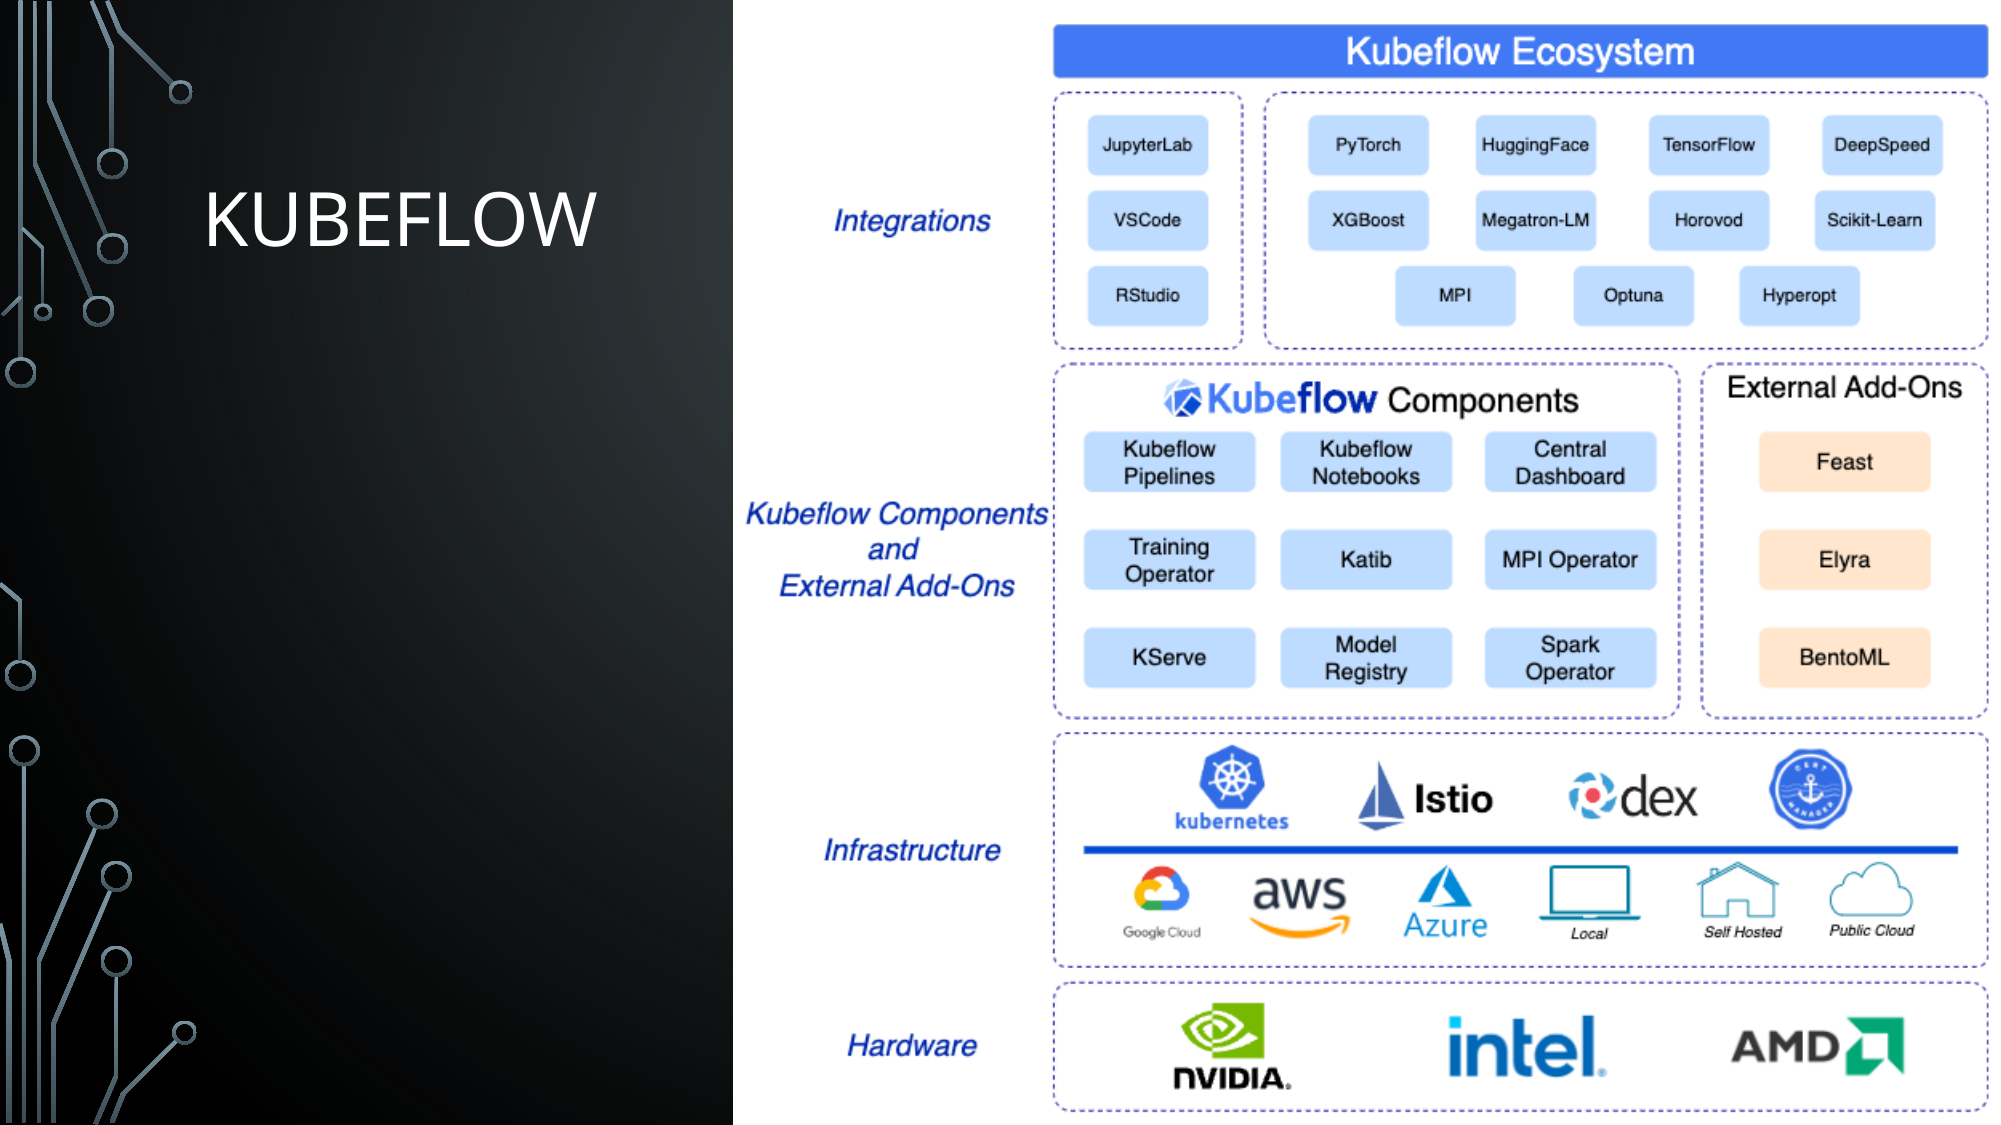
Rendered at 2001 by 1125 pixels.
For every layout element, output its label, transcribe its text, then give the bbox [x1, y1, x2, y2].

title Kubeflow [187, 101, 733, 344]
picture [733, 0, 2000, 1125]
